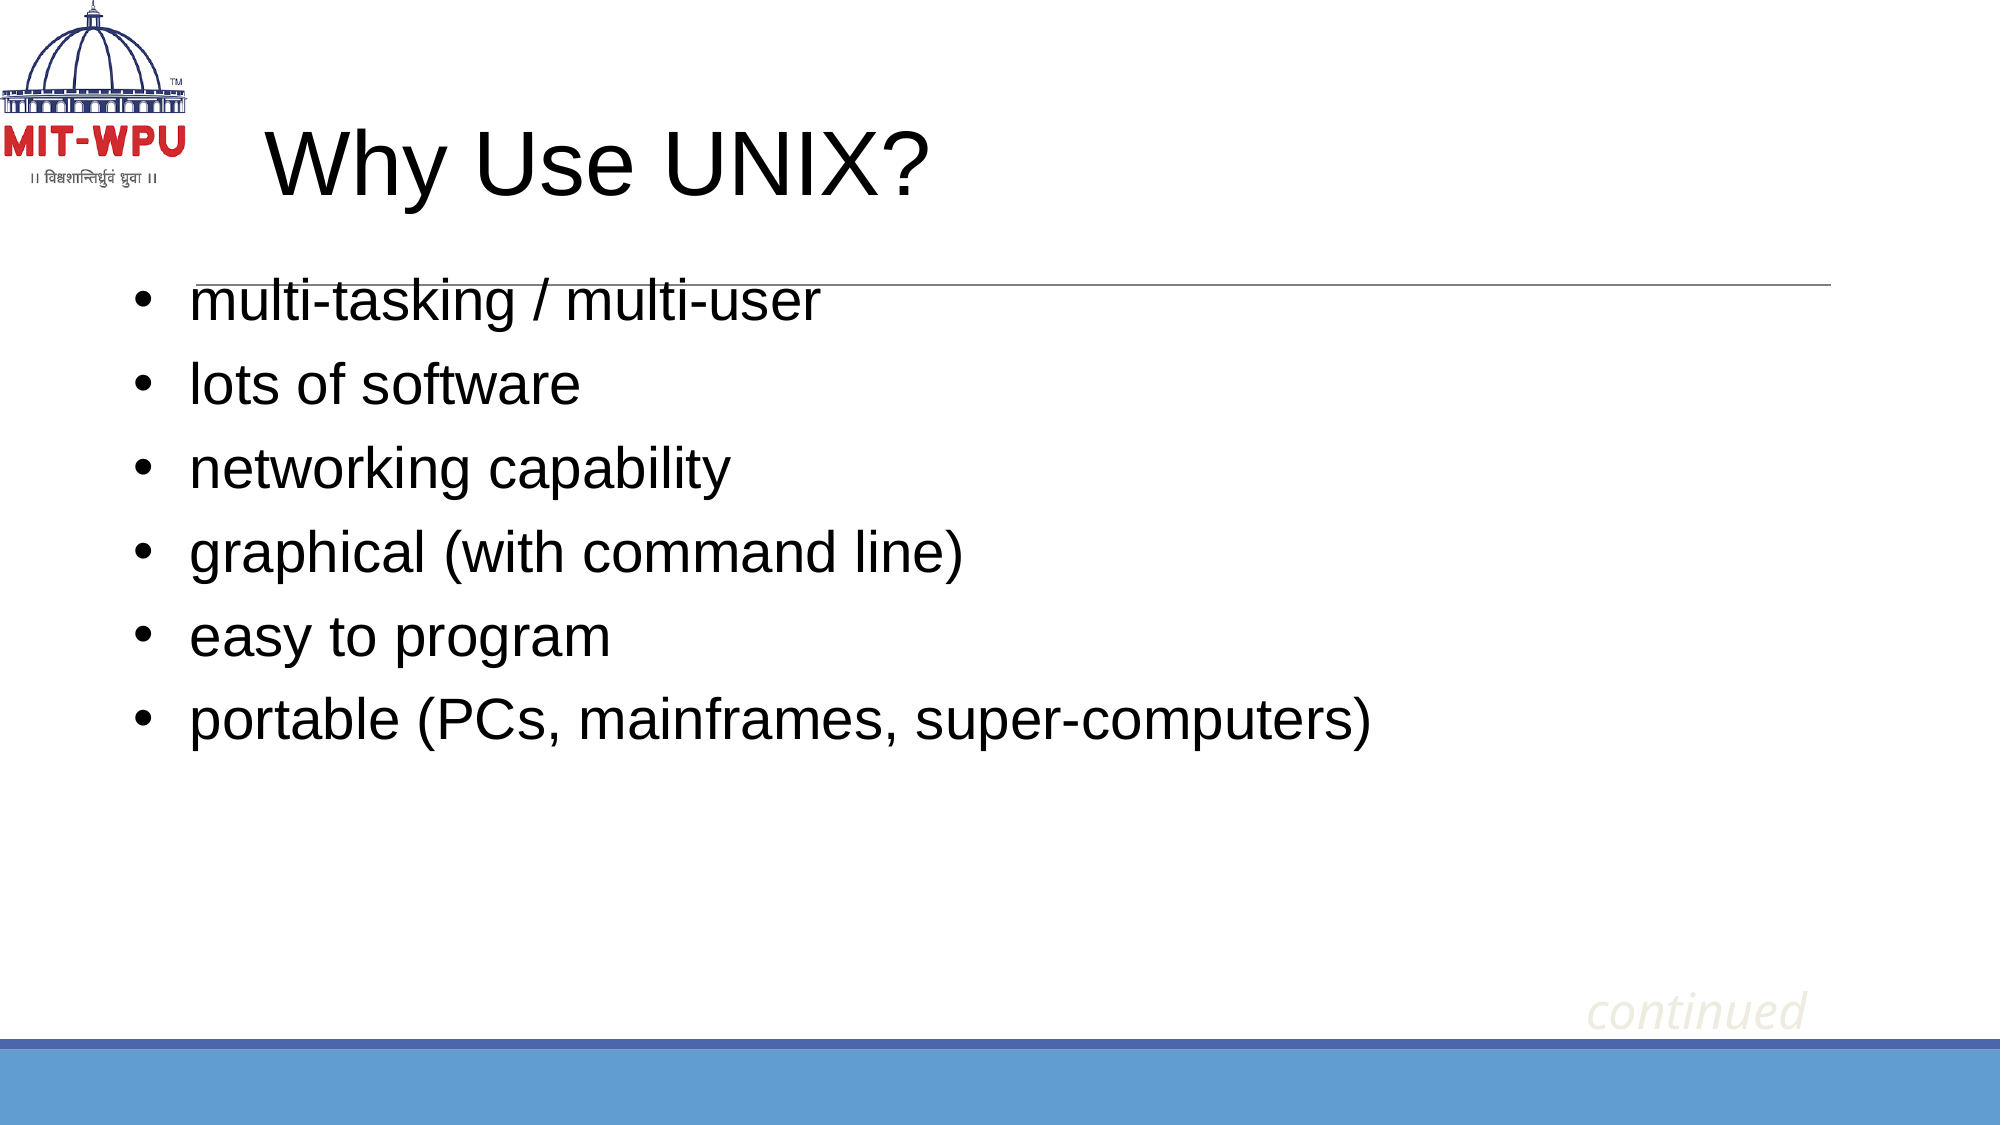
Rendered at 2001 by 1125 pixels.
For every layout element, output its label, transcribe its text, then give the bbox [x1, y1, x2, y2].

text_box continued [1571, 972, 1823, 1048]
picture [0, 0, 209, 189]
title Why Use UNIX? [249, 47, 1830, 263]
list multi-tasking / multi-user lots of software networking capability graphical (with command line) easy to program portable (PCs, mainframes, super-computers) [99, 263, 1900, 916]
